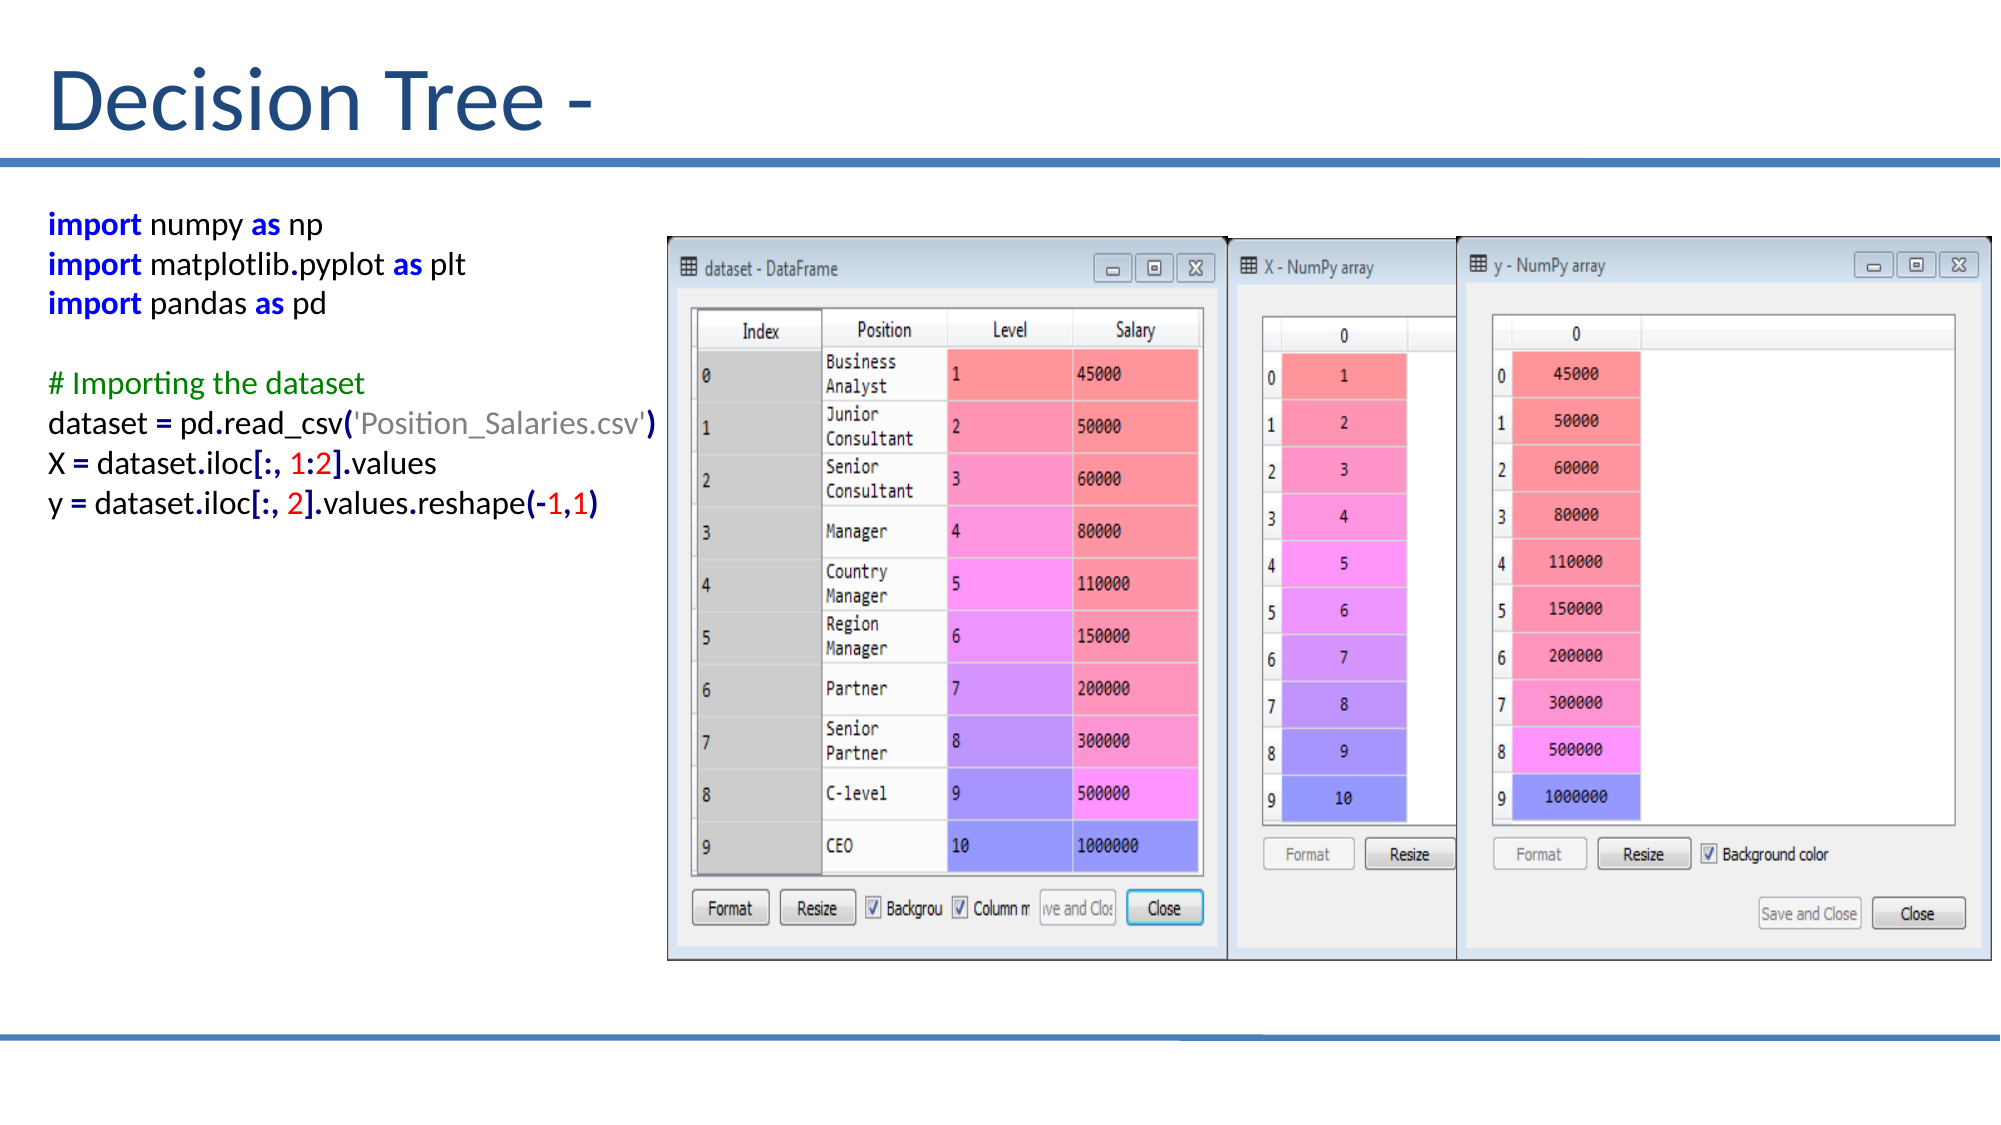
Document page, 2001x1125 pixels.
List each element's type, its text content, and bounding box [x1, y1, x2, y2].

picture [667, 236, 1992, 961]
title Decision Tree - [33, 24, 1667, 163]
text_box import numpy as np import matplotlib.pyplot as plt import pandas as pd # Importing the dataset dataset = pd.read_csv('Position_Salaries.csv') X = dataset.iloc[:, 1:2].values y = dataset.iloc[:, 2].values.reshape(-1,1) [33, 194, 1034, 529]
